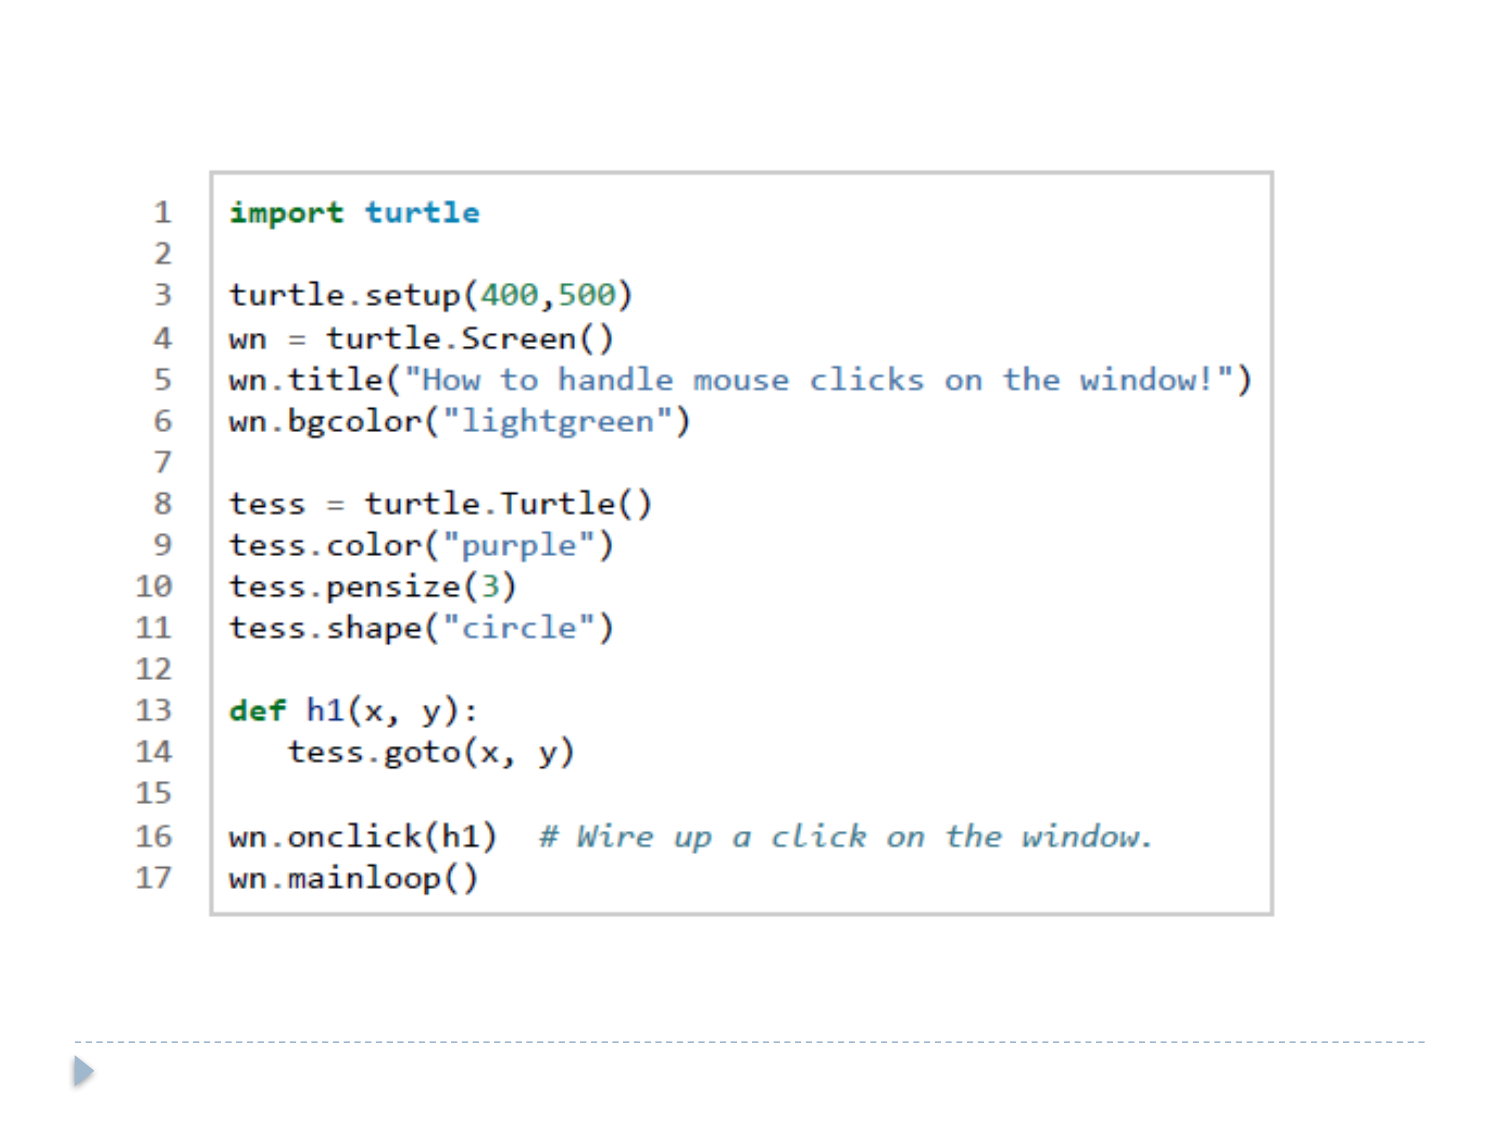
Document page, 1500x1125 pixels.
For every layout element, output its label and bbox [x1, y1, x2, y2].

picture [111, 134, 1314, 941]
